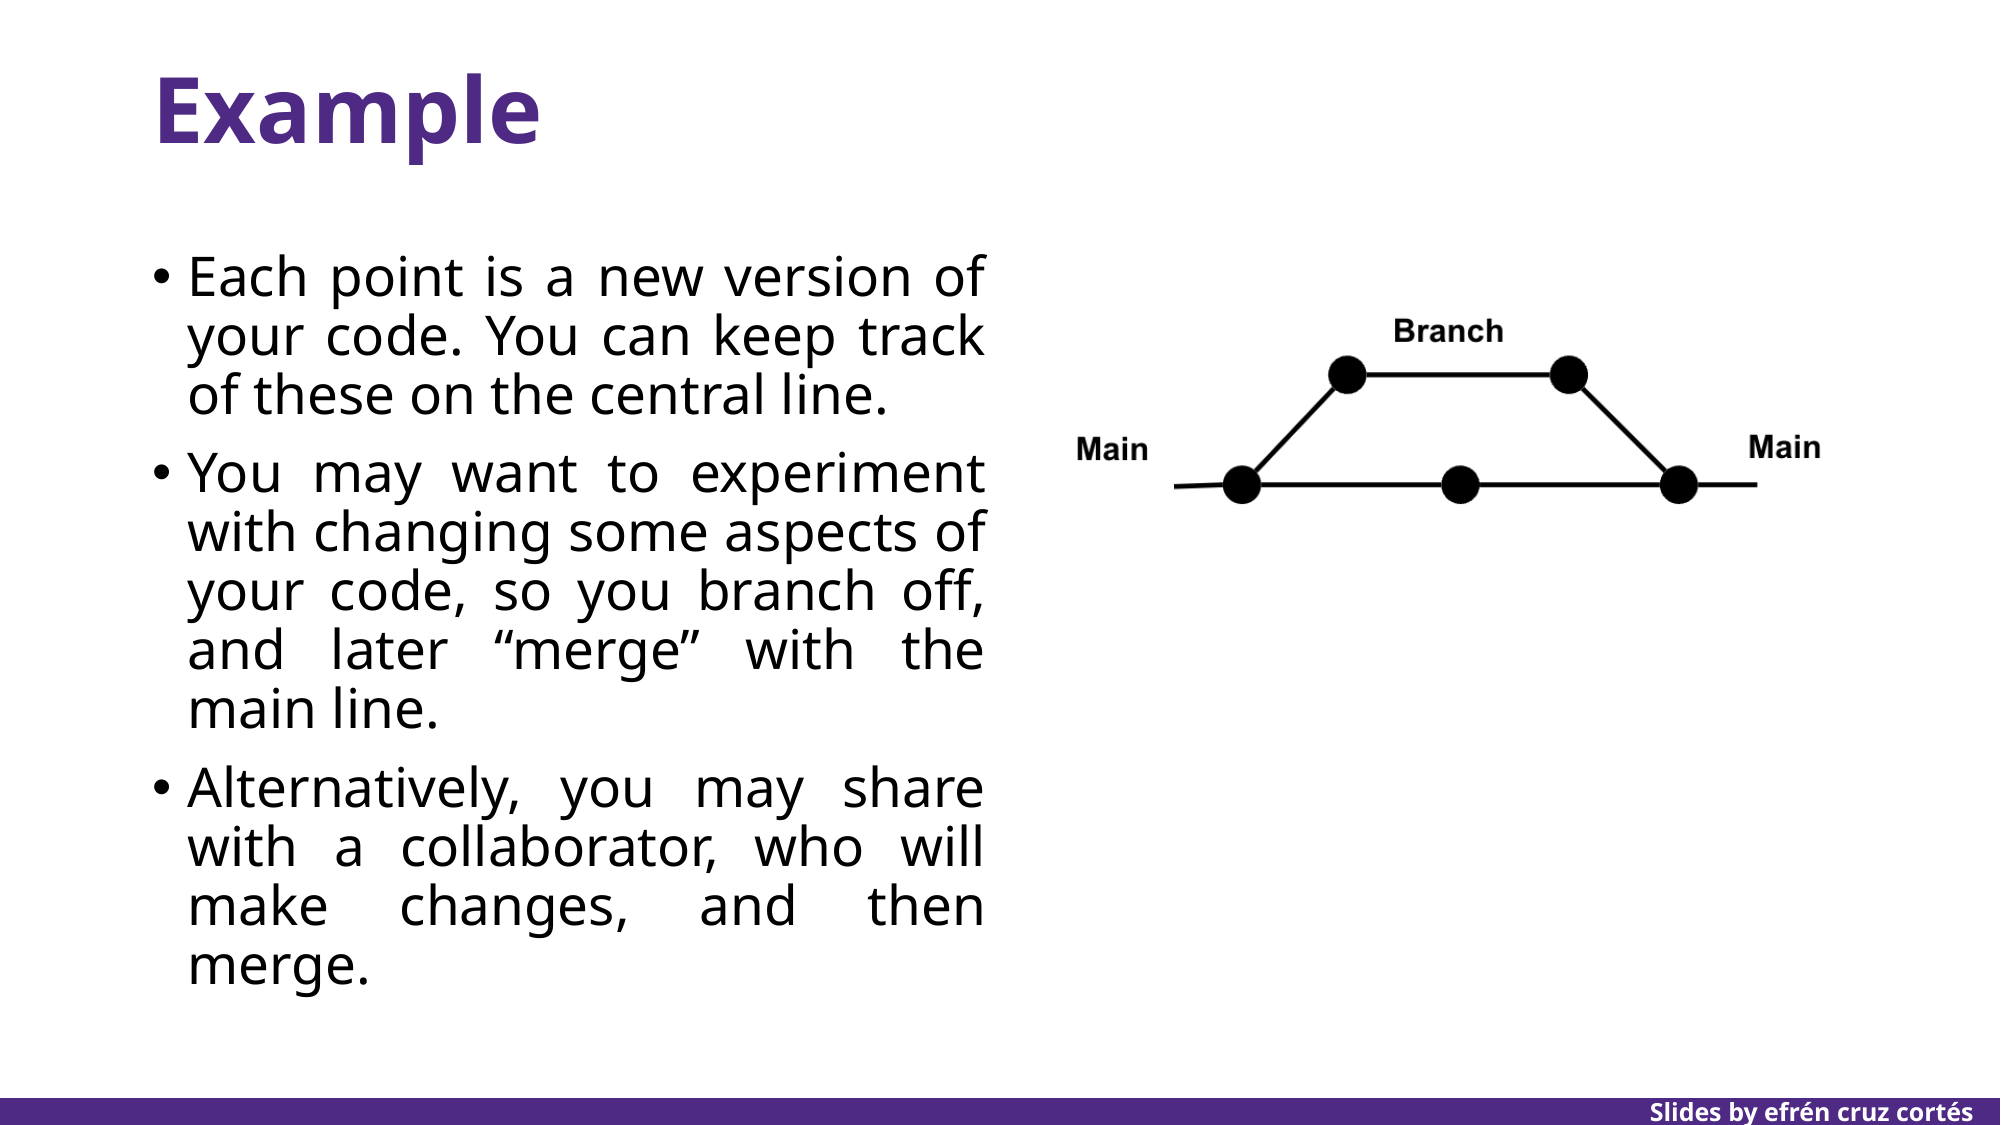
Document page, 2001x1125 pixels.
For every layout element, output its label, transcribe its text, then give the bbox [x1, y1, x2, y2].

picture [1051, 299, 1857, 526]
list Each point is a new version of your code. You can keep track of these on the central line. You may want to experiment with changing some aspects of your code, so you branch off, and later “merge” with the main line. Alternatively, you may share with a collaborator, who will make changes, and then merge. [137, 241, 1002, 1014]
title Example [137, 39, 1863, 188]
